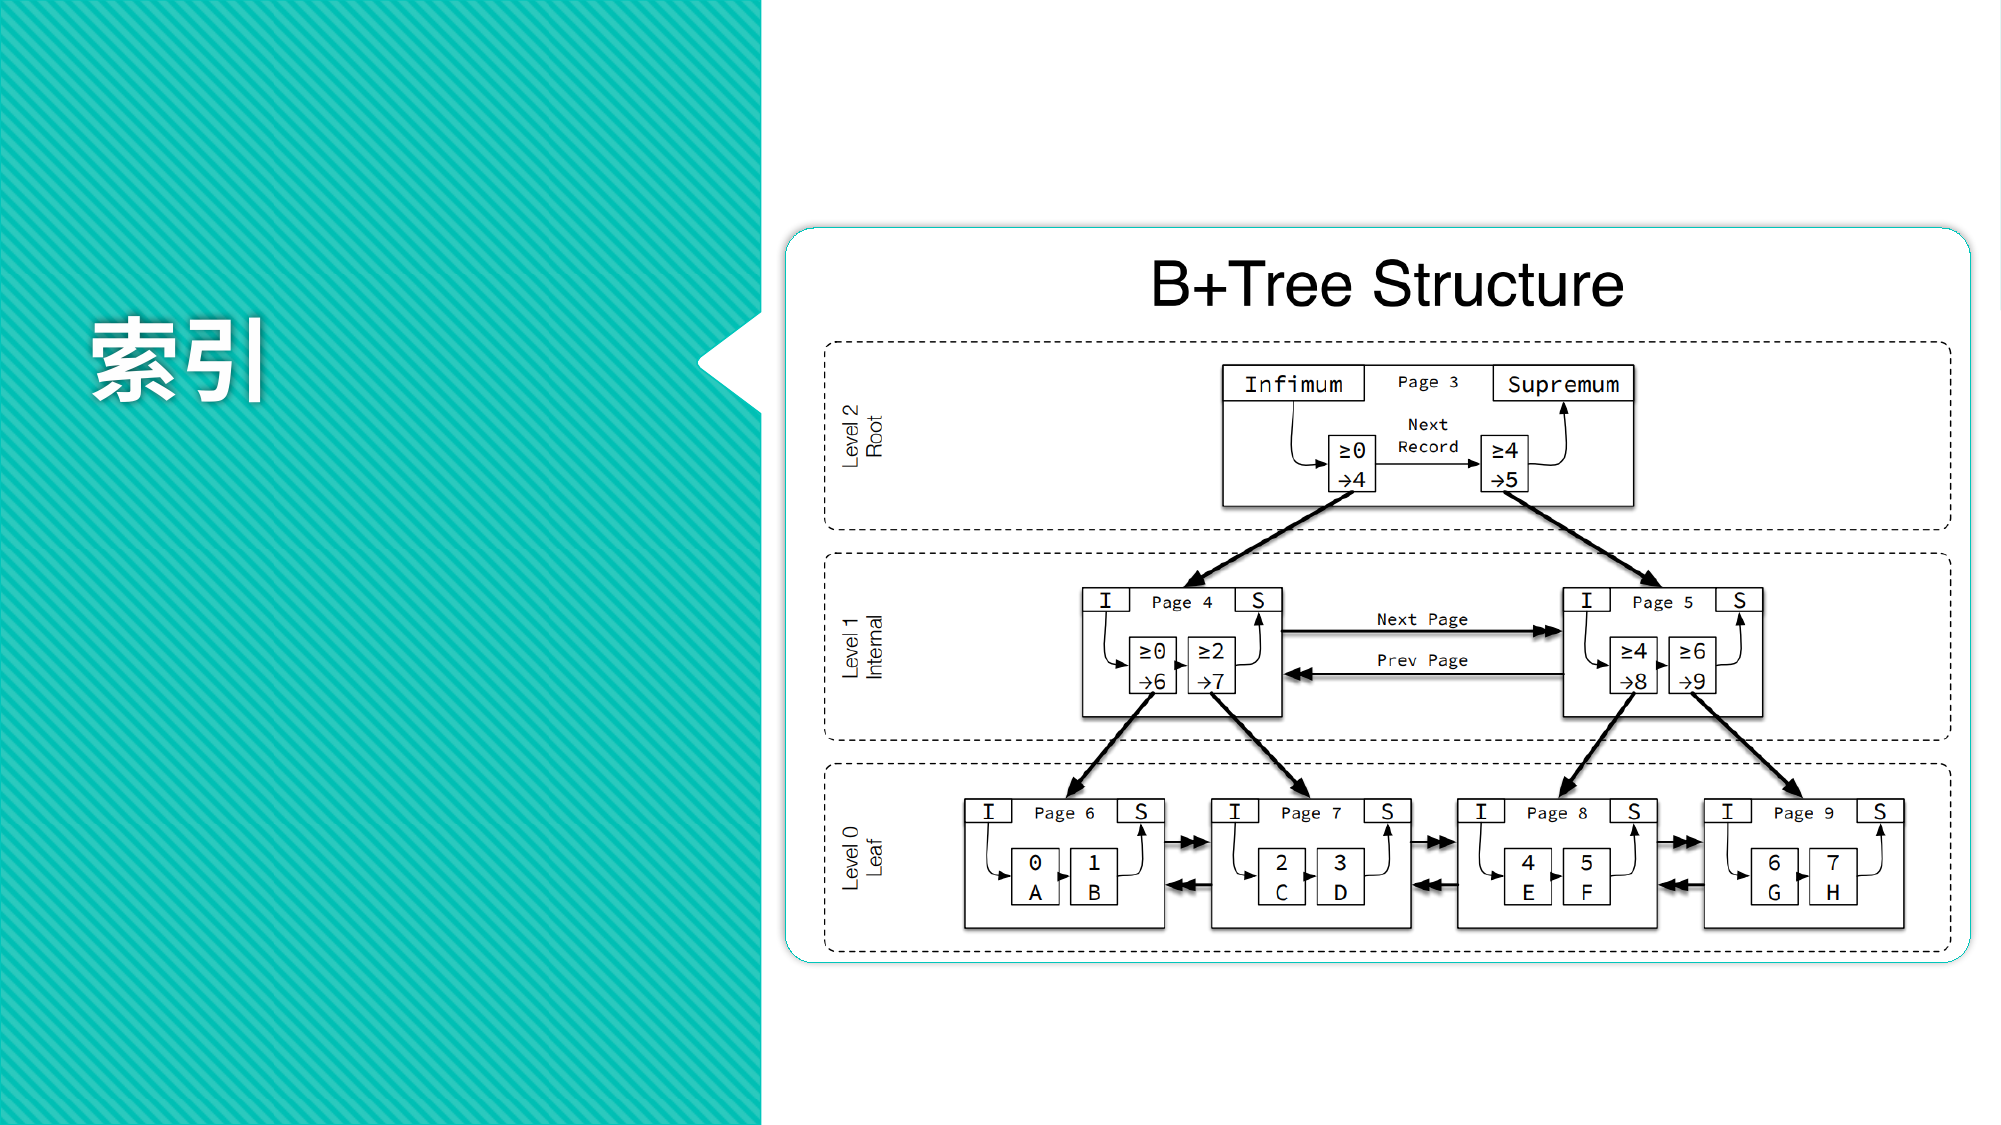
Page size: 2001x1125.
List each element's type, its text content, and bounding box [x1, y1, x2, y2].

text_box [698, 0, 2000, 1125]
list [785, 227, 1971, 963]
title 索引 [74, 295, 639, 992]
text_box [0, 0, 762, 1125]
